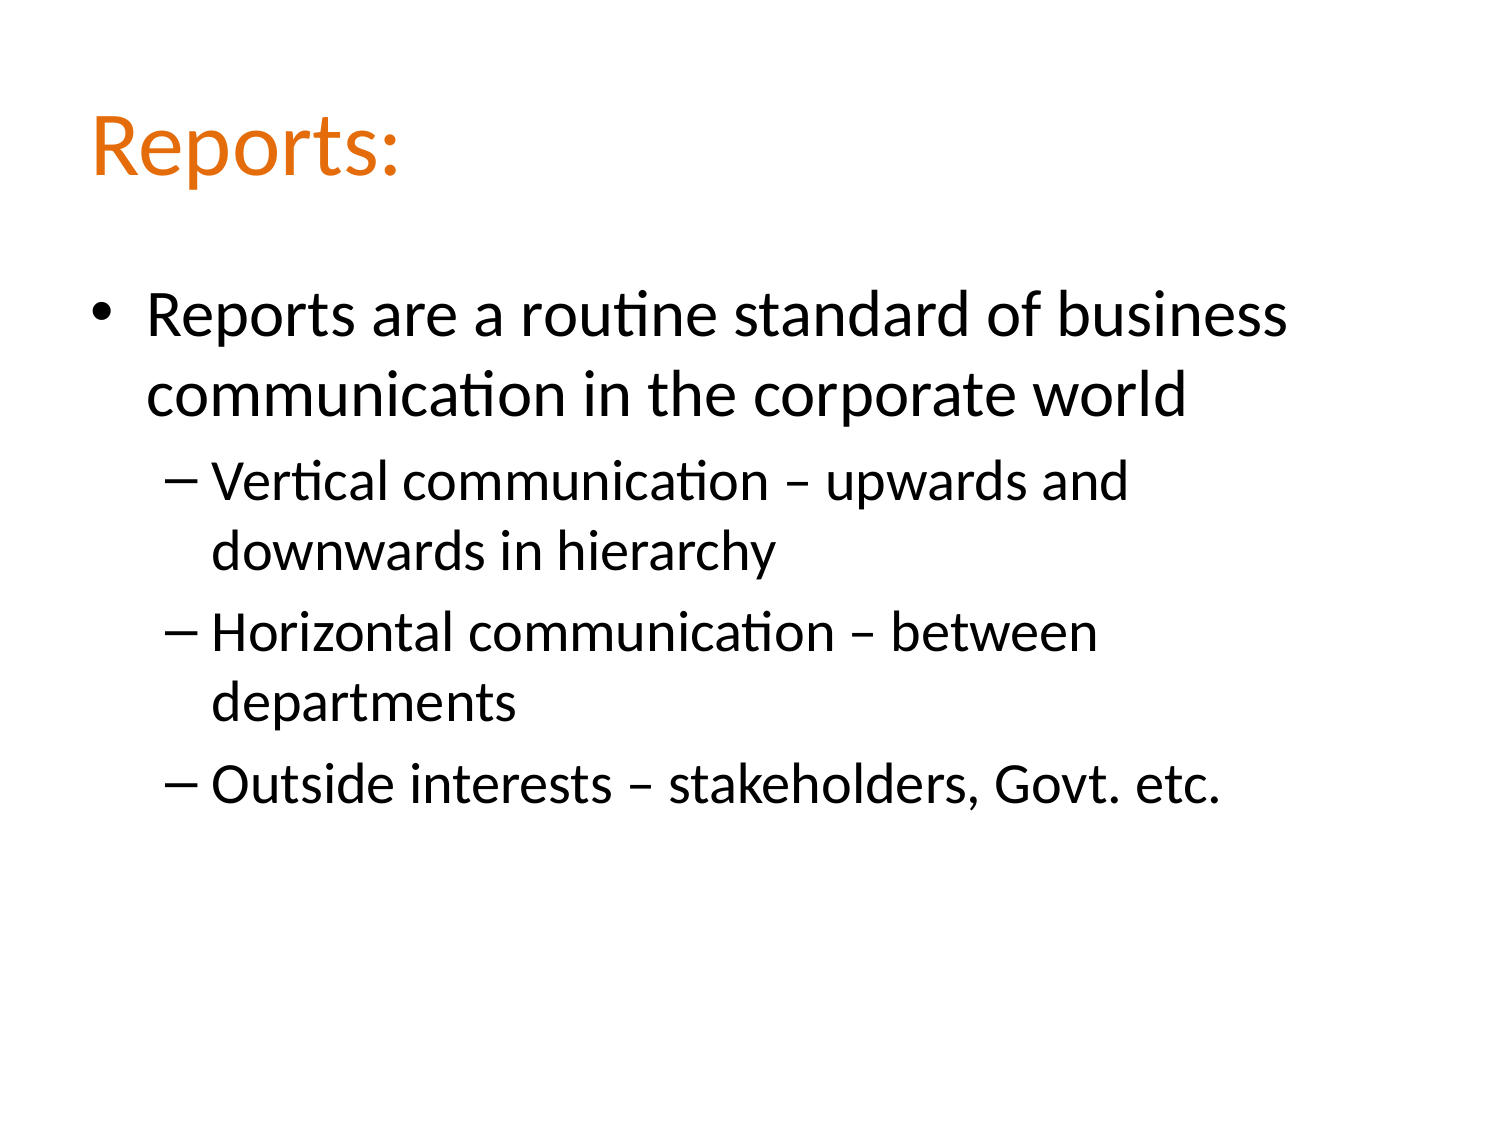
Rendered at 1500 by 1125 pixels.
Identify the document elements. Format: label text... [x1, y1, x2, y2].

list Reports are a routine standard of business communication in the corporate world Vertical communication – upwards and downwards in hierarchy Horizontal communication – between departments Outside interests – stakeholders, Govt. etc. [75, 262, 1425, 1005]
title Reports: [75, 45, 1425, 233]
